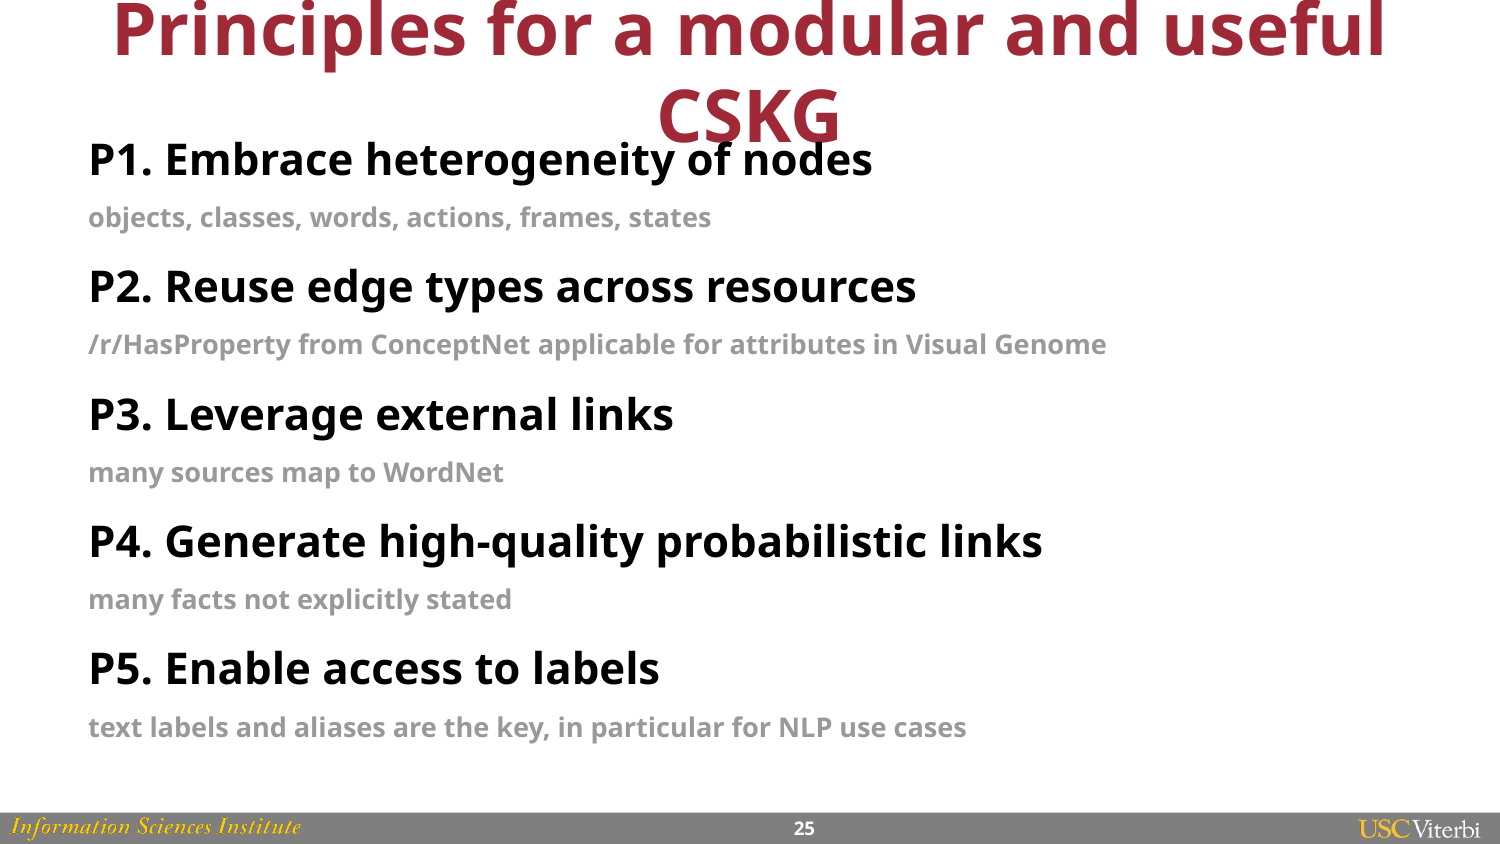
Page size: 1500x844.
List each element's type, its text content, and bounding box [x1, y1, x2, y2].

list P1. Embrace heterogeneity of nodes objects, classes, words, actions, frames, states P2. Reuse edge types across resources /r/HasProperty from ConceptNet applicable for attributes in Visual Genome P3. Leverage external links many sources map to WordNet P4. Generate high-quality probabilistic links many facts not explicitly stated P5. Enable access to labels text labels and aliases are the key, in particular for NLP use cases [73, 97, 1500, 765]
title Principles for a modular and useful CSKG [0, 0, 1500, 141]
picture [9, 817, 301, 841]
slide_number ‹#› [763, 806, 831, 844]
picture [1358, 819, 1495, 839]
